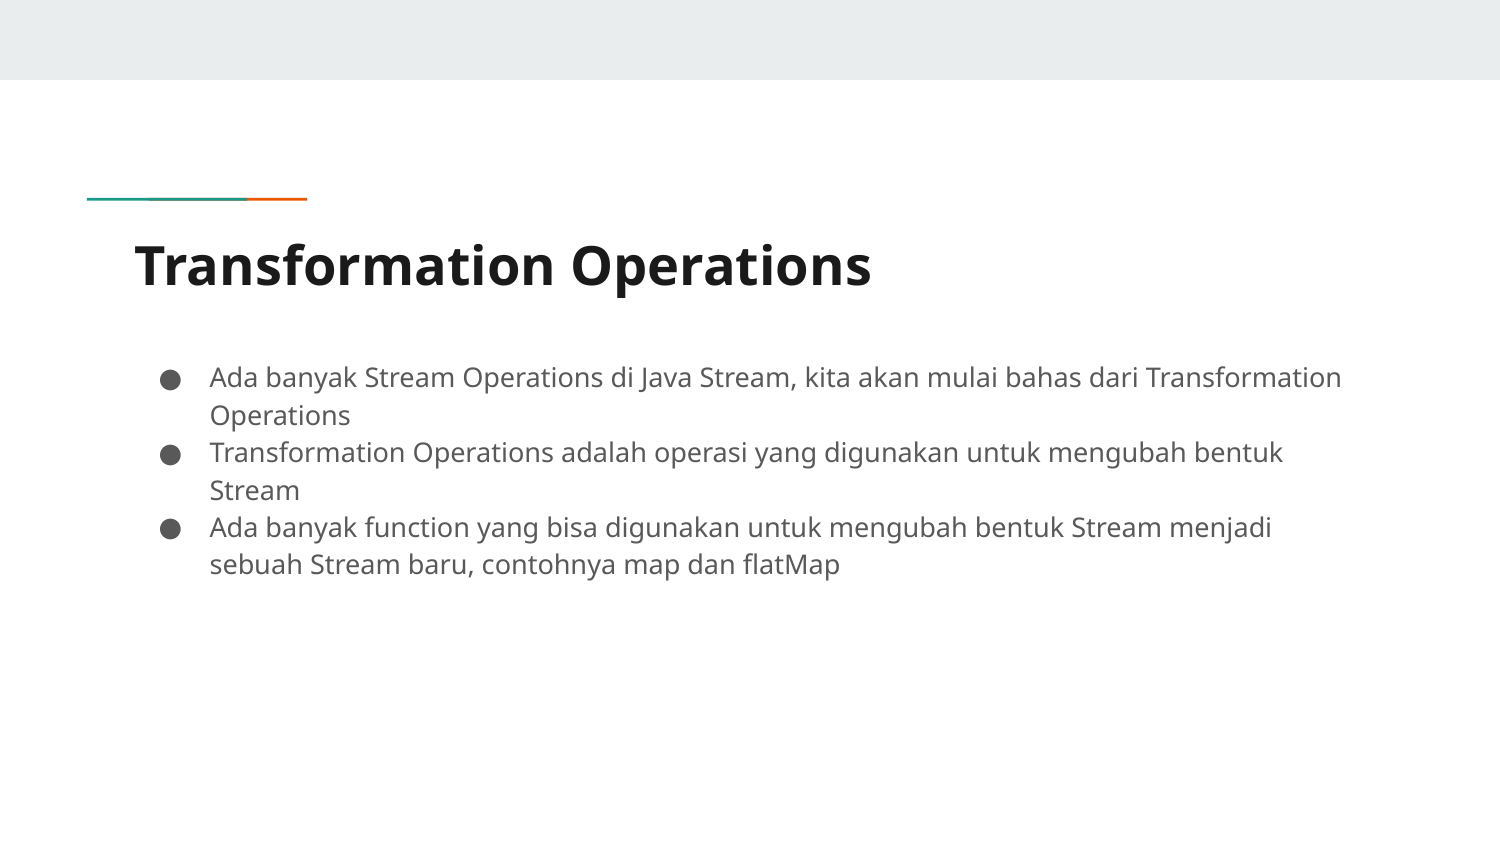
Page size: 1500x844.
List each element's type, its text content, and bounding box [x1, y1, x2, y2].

title Transformation Operations [119, 216, 1381, 305]
list Ada banyak Stream Operations di Java Stream, kita akan mulai bahas dari Transformation Operations Transformation Operations adalah operasi yang digunakan untuk mengubah bentuk Stream Ada banyak function yang bisa digunakan untuk mengubah bentuk Stream menjadi sebuah Stream baru, contohnya map dan flatMap [119, 341, 1381, 712]
